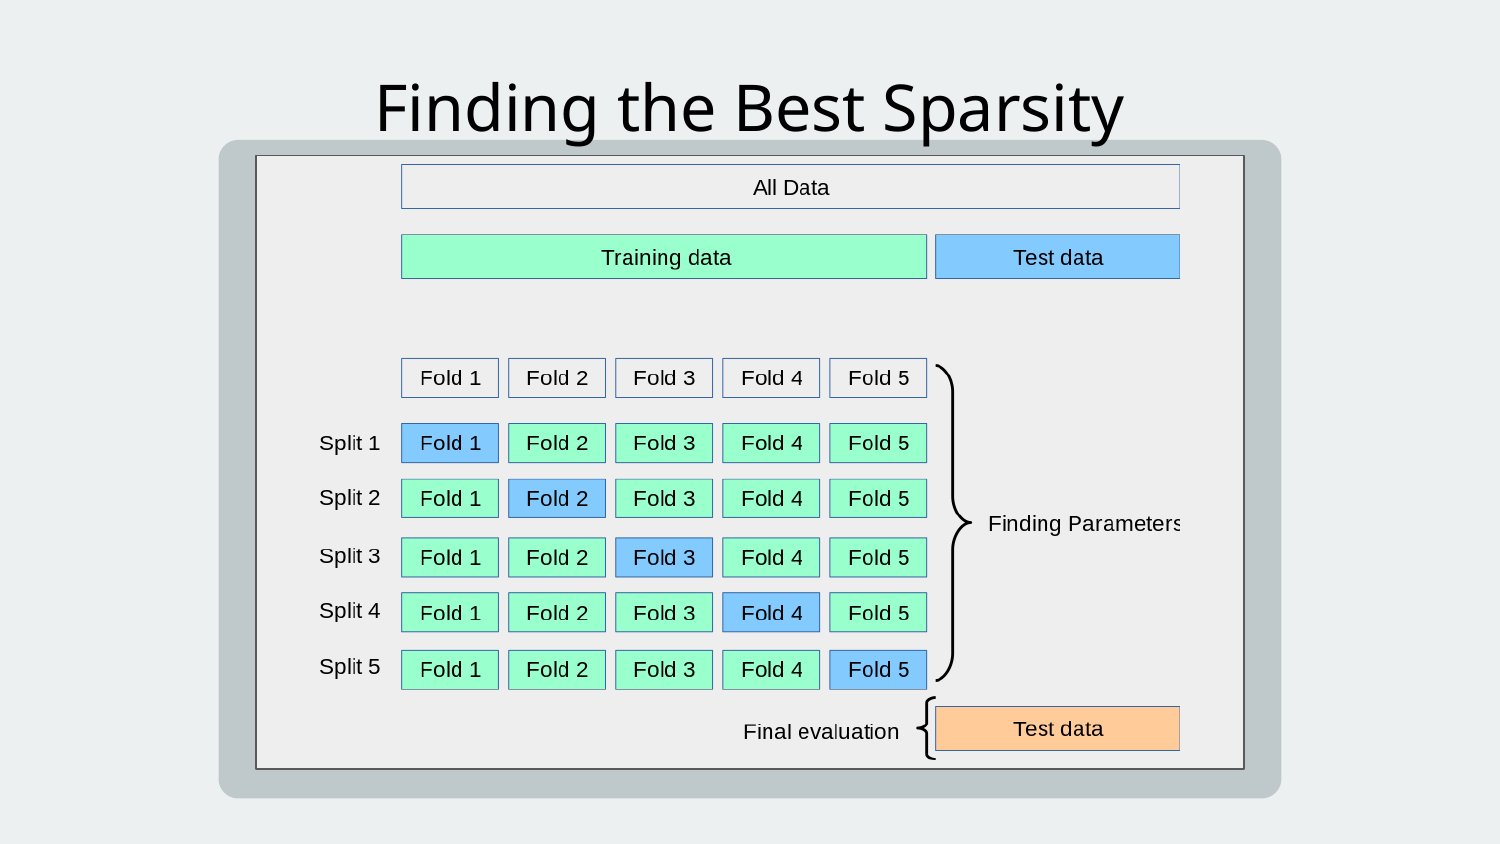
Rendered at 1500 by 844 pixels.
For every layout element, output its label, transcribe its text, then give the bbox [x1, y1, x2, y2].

text_box Finding the Best Sparsity [203, 36, 1297, 145]
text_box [218, 125, 1282, 799]
picture [319, 164, 1180, 761]
